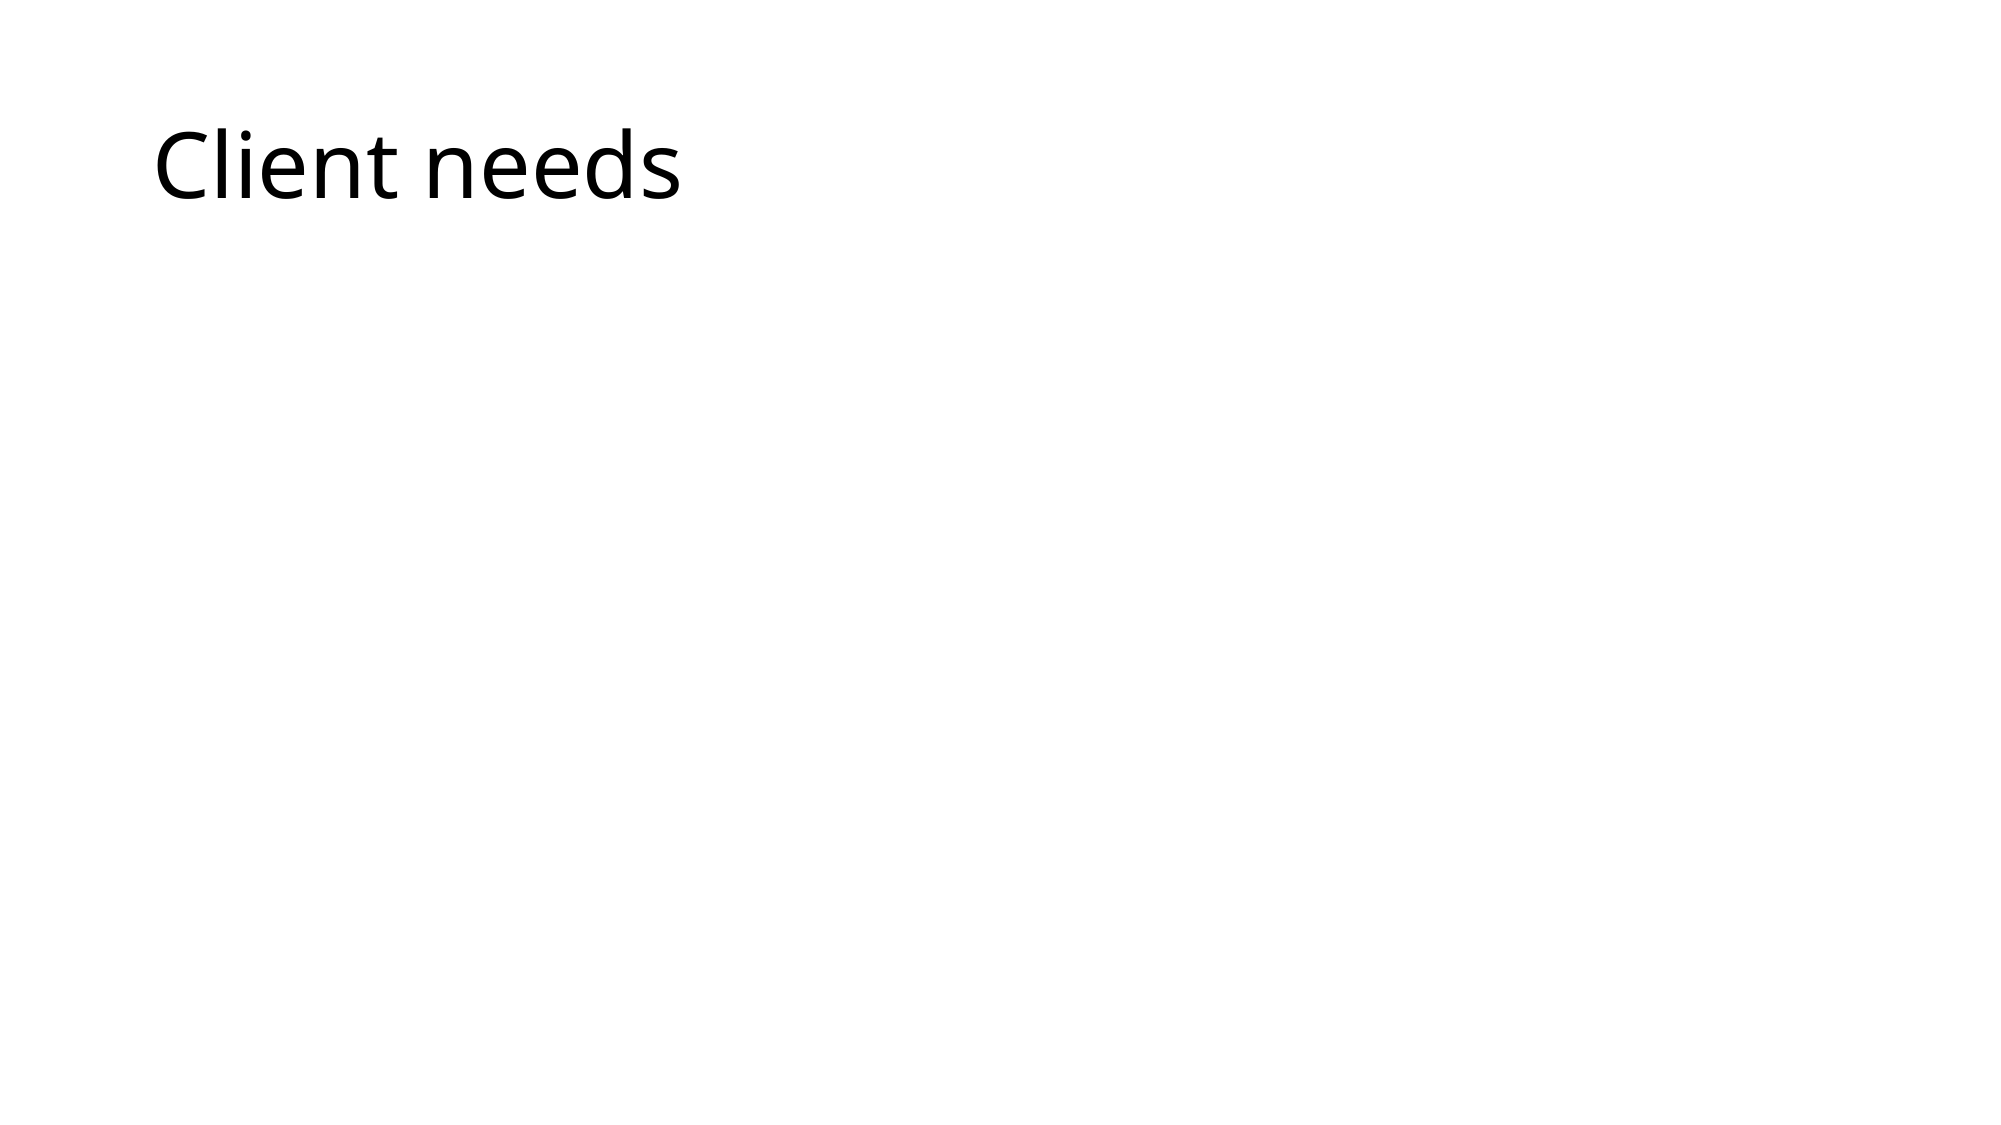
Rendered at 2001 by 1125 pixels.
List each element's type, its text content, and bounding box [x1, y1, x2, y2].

title Client needs [137, 59, 1863, 278]
